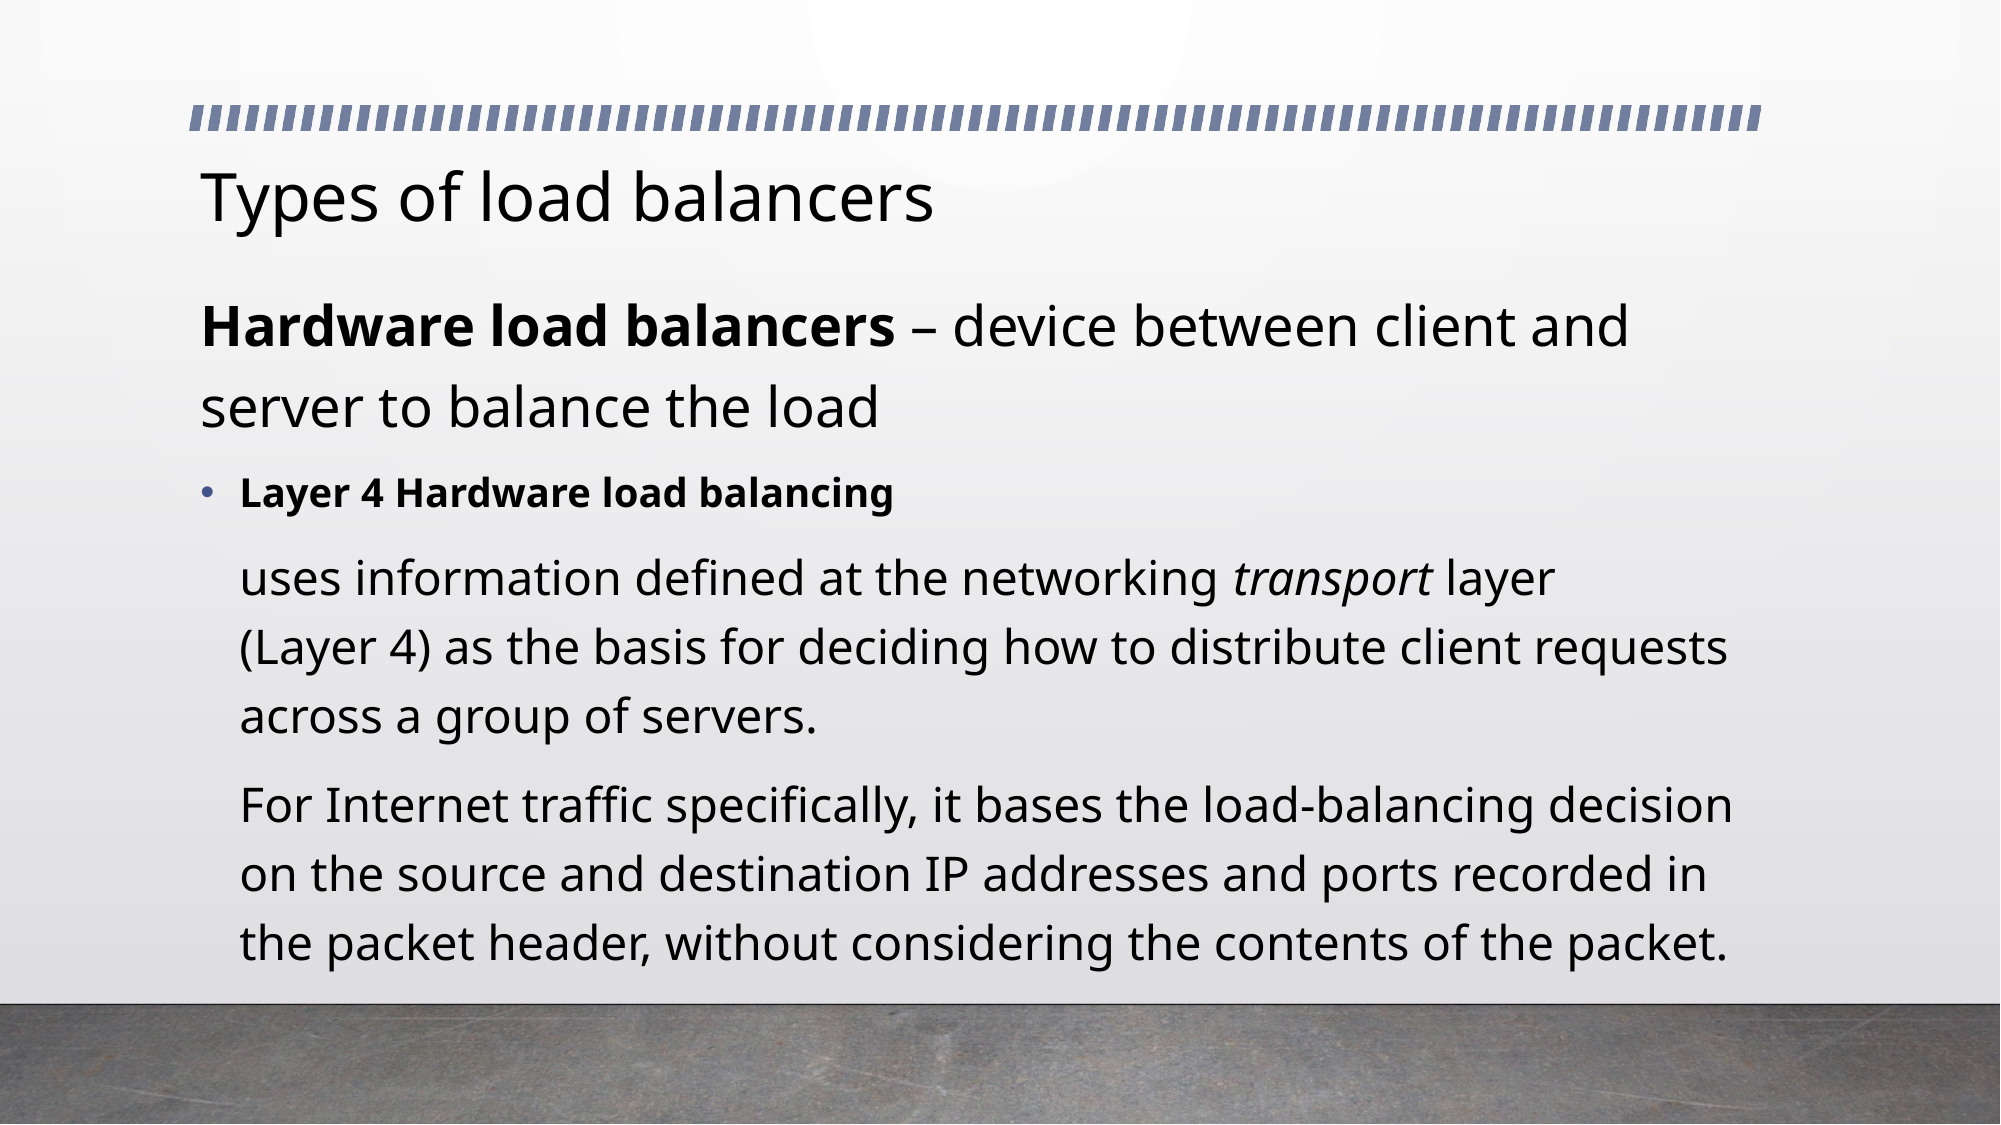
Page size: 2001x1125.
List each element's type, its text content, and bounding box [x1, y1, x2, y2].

list Hardware load balancers – device between client and server to balance the load Layer 4 Hardware load balancing uses information defined at the networking transport layer (Layer 4) as the basis for deciding how to distribute client requests across a group of servers. For Internet traffic specifically, it bases the load-balancing decision on the source and destination IP addresses and ports recorded in the packet header, without considering the contents of the packet. [185, 270, 1761, 986]
title Types of load balancers [185, 156, 1761, 270]
picture [0, 1004, 2000, 1124]
